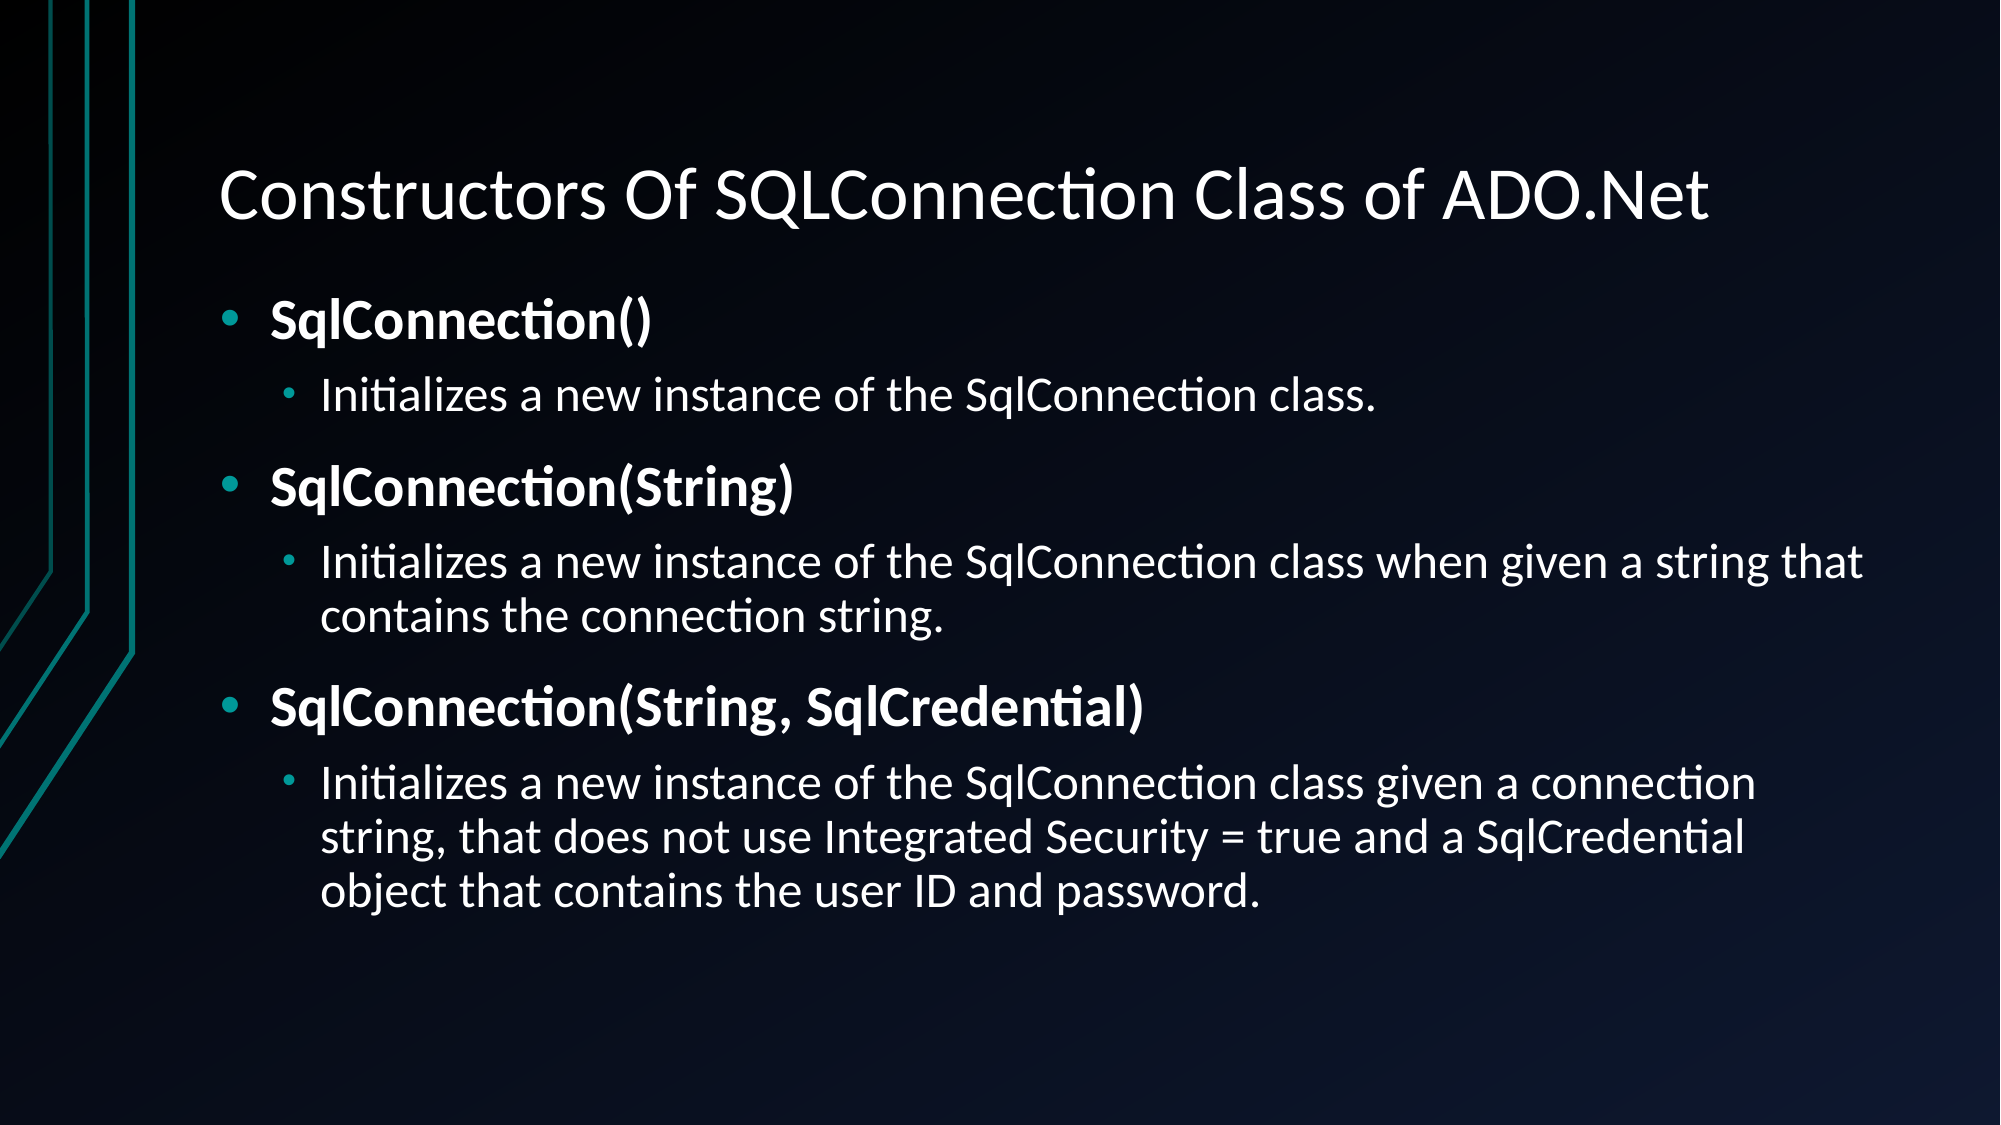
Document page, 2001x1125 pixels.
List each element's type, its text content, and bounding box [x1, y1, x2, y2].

list SqlConnection() Initializes a new instance of the SqlConnection class. SqlConnection(String) Initializes a new instance of the SqlConnection class when given a string that contains the connection string. SqlConnection(String, SqlCredential) Initializes a new instance of the SqlConnection class given a connection string, that does not use Integrated Security = true and a SqlCredential object that contains the user ID and password. [200, 279, 1900, 1012]
title Constructors Of SQLConnection Class of ADO.Net [200, 45, 1900, 246]
